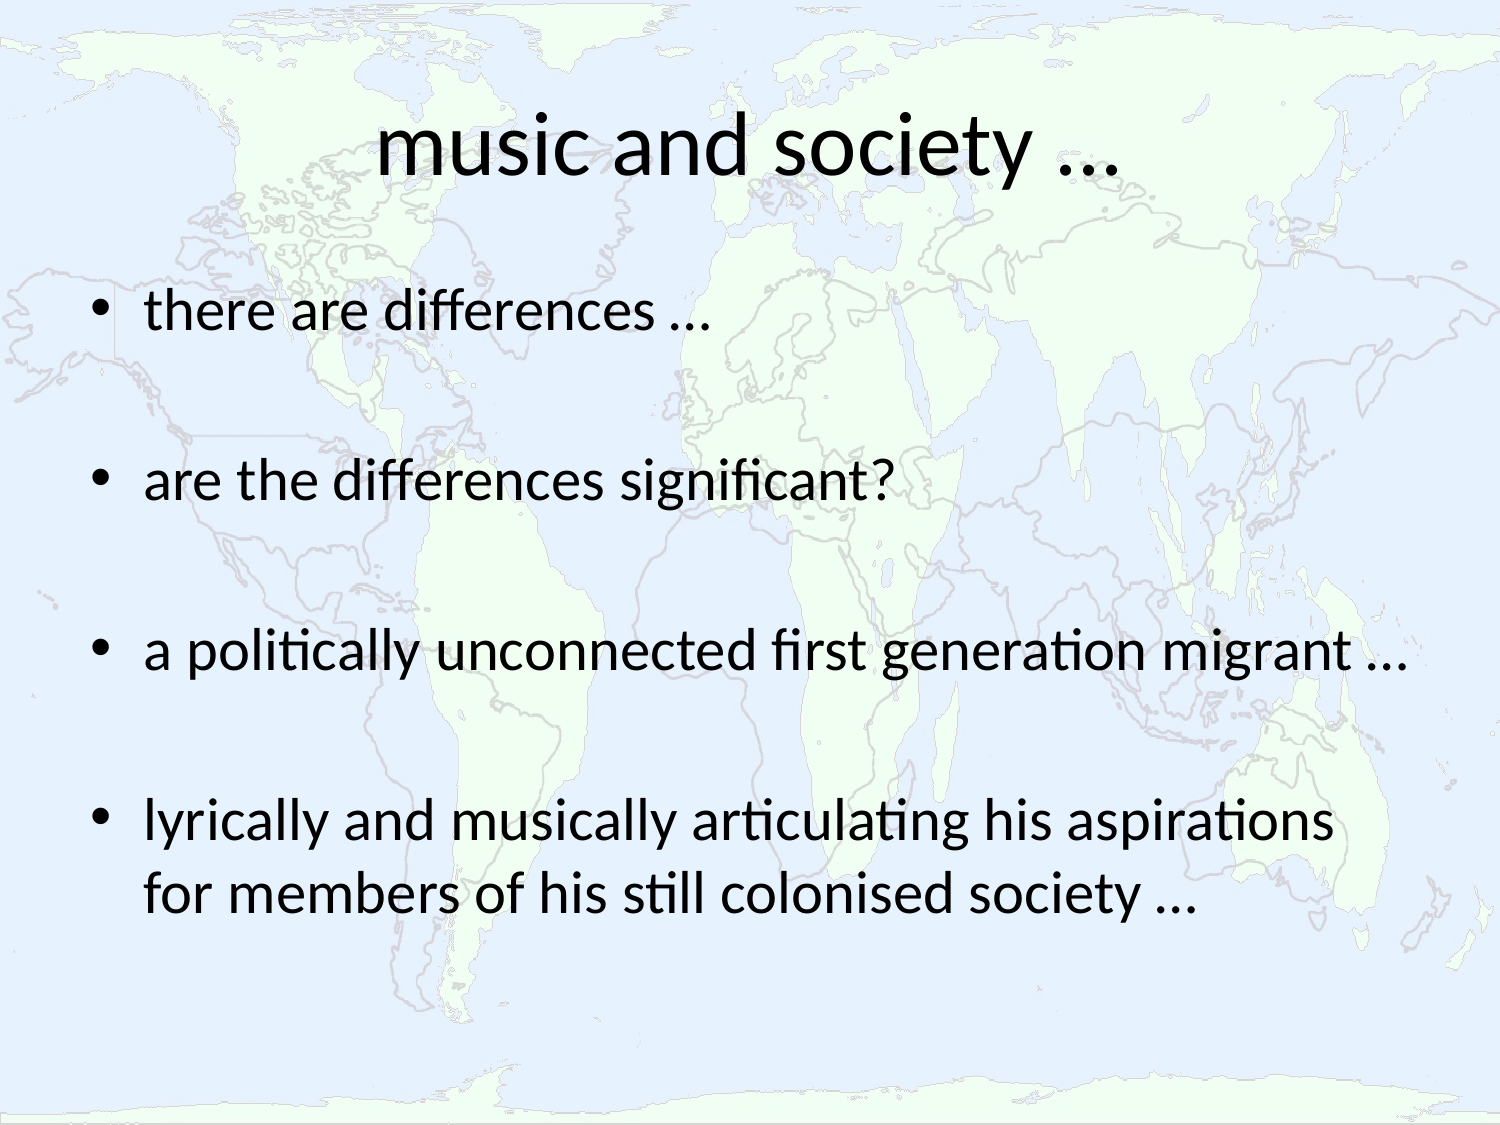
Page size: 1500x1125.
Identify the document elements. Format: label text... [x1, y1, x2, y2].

title music and society ... [75, 45, 1425, 233]
list there are differences … are the differences significant? a politically unconnected first generation migrant … lyrically and musically articulating his aspirations for members of his still colonised society … [75, 262, 1425, 1005]
